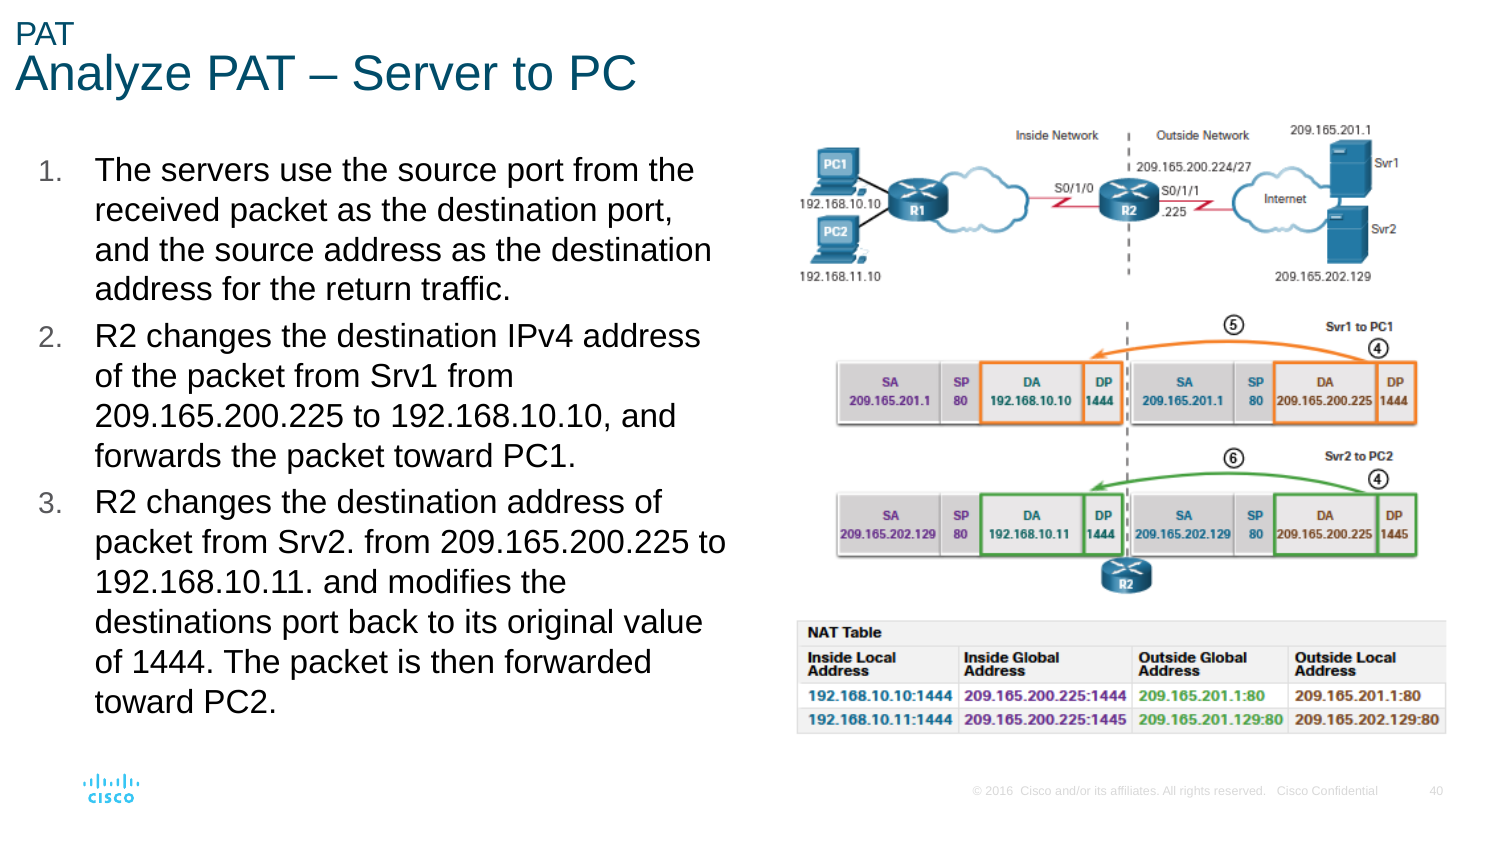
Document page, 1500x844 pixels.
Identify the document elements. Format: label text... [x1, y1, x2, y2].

title PAT Analyze PAT – Server to PC [0, 0, 1369, 121]
picture [781, 119, 1457, 747]
list The servers use the source port from the received packet as the destination port, and the source address as the destination address for the return traffic. R2 changes the destination IPv4 address of the packet from Srv1 from 209.165.200.225 to 192.168.10.10, and forwards the packet toward PC1. R2 changes the destination address of packet from Srv2. from 209.165.200.225 to 192.168.10.11. and modifies the destinations port back to its original value of 1444. The packet is then forwarded toward PC2. [23, 140, 746, 767]
